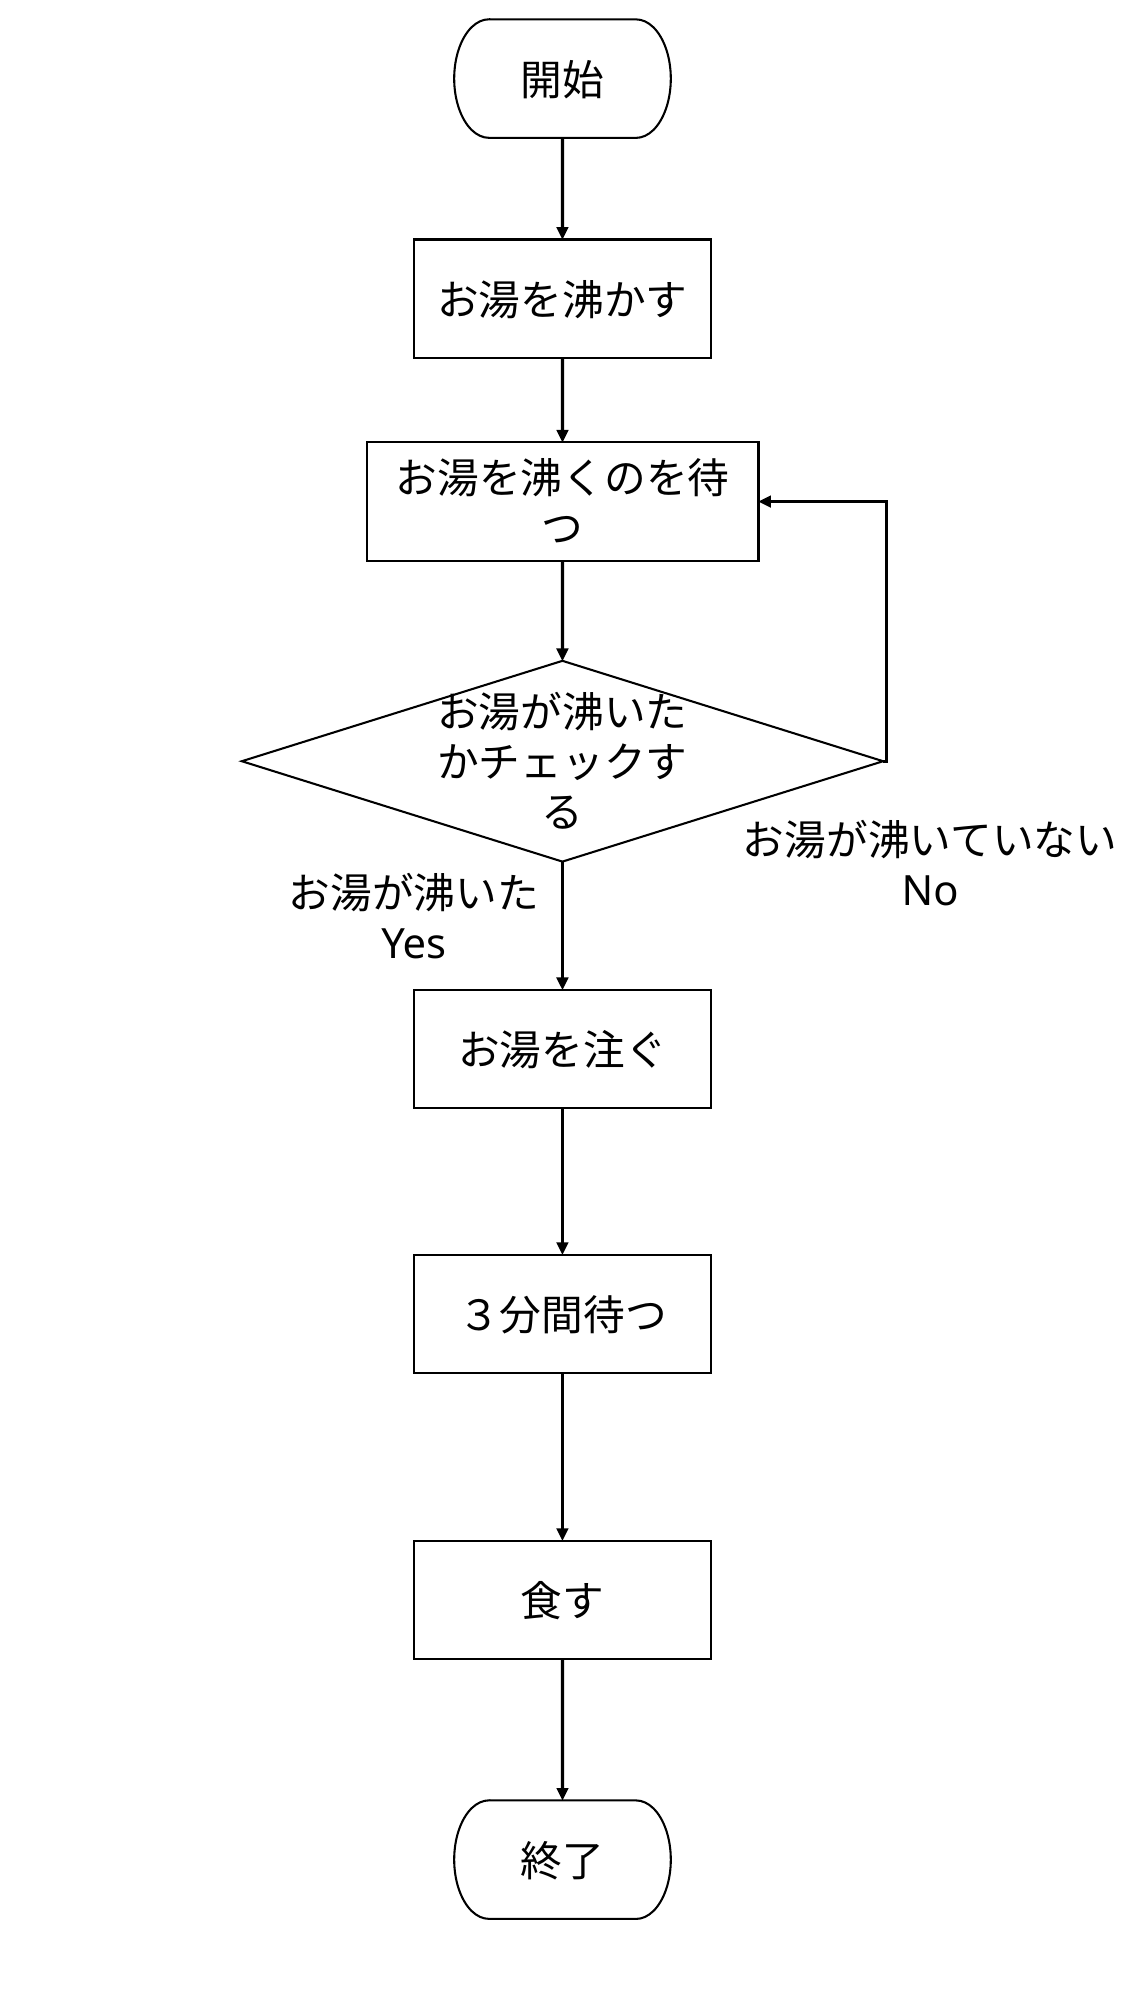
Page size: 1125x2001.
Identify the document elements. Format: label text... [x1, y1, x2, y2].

text_box お湯を沸くのを待つ [366, 441, 760, 562]
text_box お湯を沸かす [413, 238, 712, 359]
text_box 食す [413, 1540, 712, 1660]
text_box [758, 501, 884, 762]
text_box お湯が沸いていない No [720, 806, 1125, 921]
text_box 開始 [453, 18, 672, 139]
text_box 終了 [453, 1799, 672, 1920]
text_box お湯が沸いたかチェックする [238, 660, 883, 859]
text_box お湯を注ぐ [413, 989, 712, 1109]
text_box ３分間待つ [413, 1254, 712, 1374]
text_box お湯が沸いた Yes [221, 859, 607, 975]
